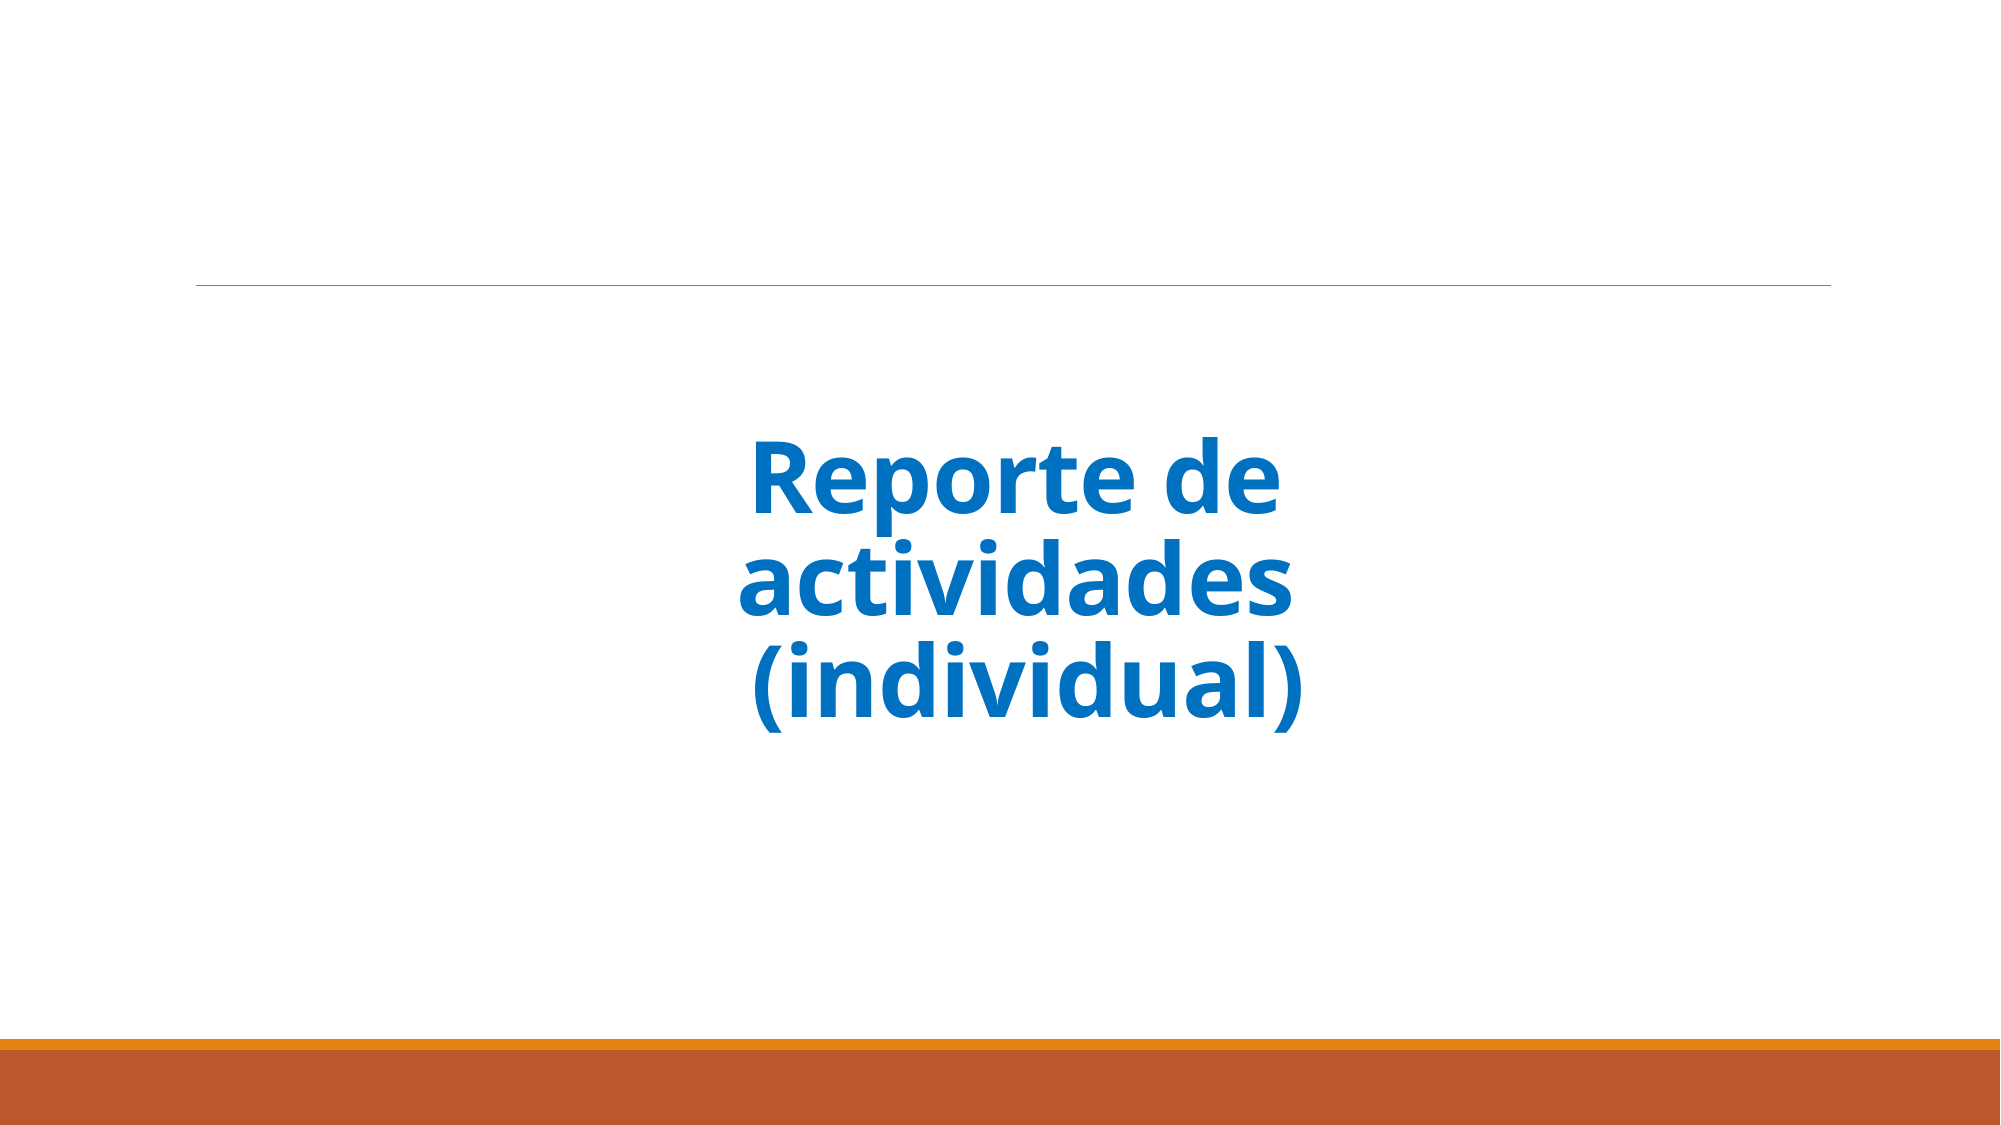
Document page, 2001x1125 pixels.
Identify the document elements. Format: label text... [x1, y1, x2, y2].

title Reporte de actividades (individual) [240, 397, 1816, 746]
